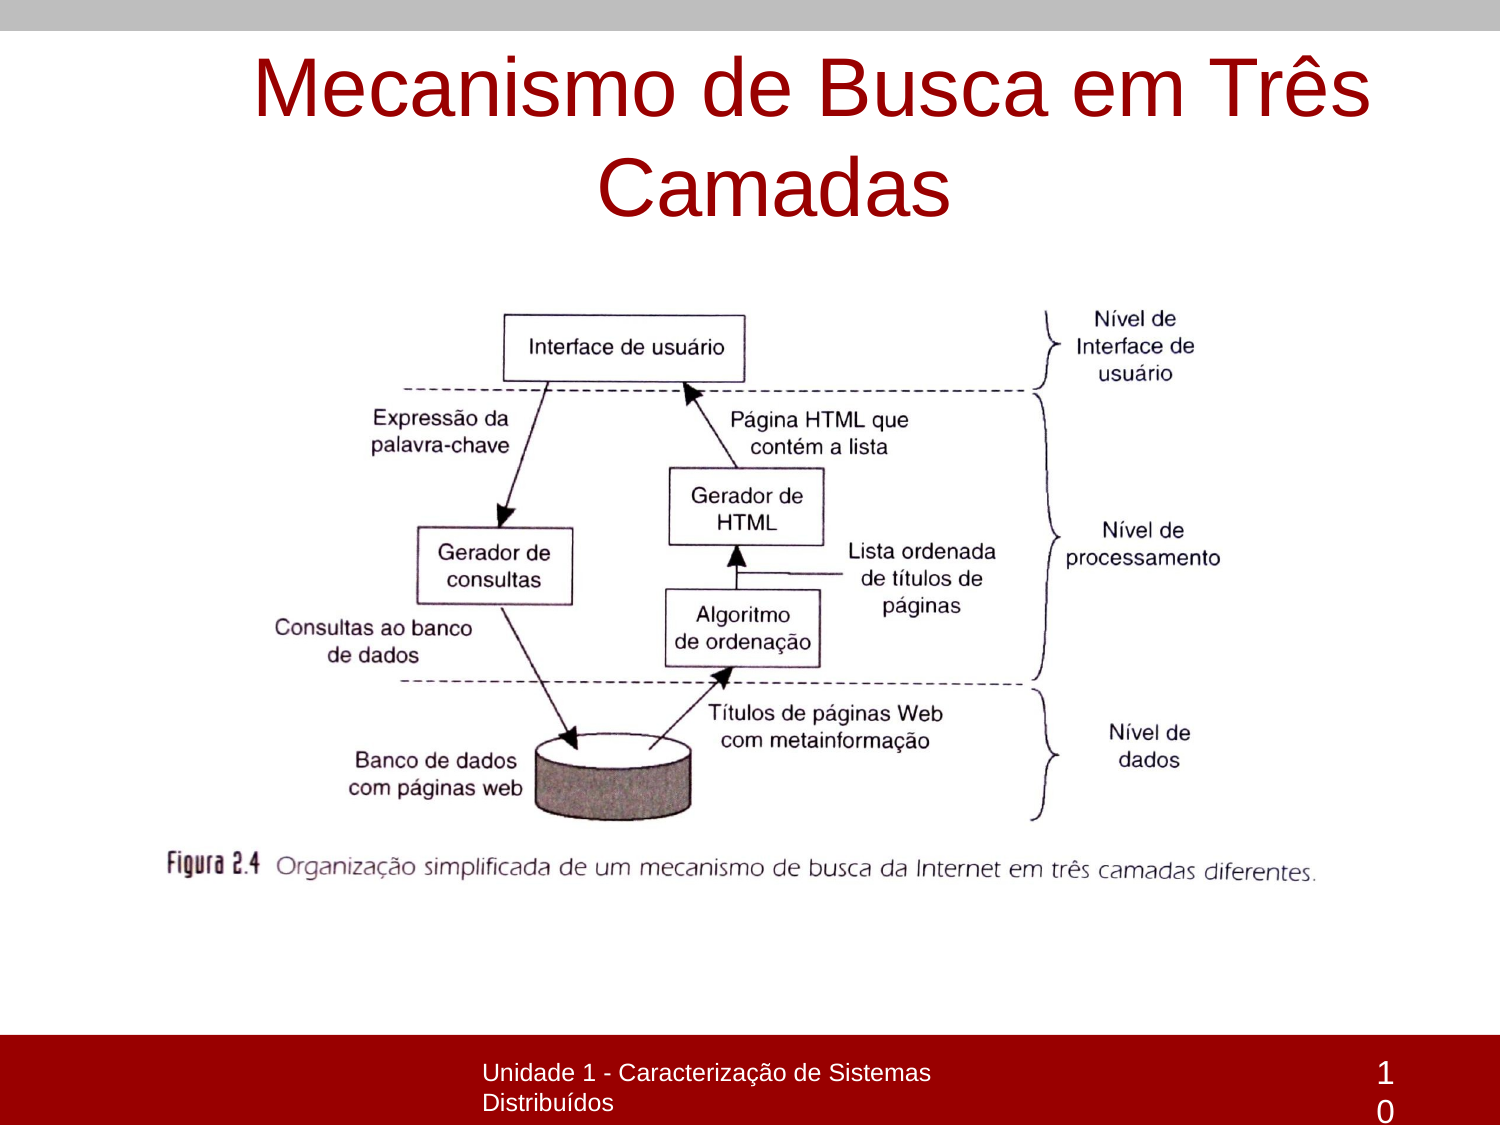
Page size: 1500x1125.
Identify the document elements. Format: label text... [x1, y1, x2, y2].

title Mecanismo de Busca em Três Camadas [99, 31, 1402, 234]
text_box [166, 308, 1317, 889]
text_box 10 [1374, 1048, 1413, 1125]
text_box Unidade 1 - Caracterização de Sistemas Distribuídos [480, 1054, 1010, 1117]
